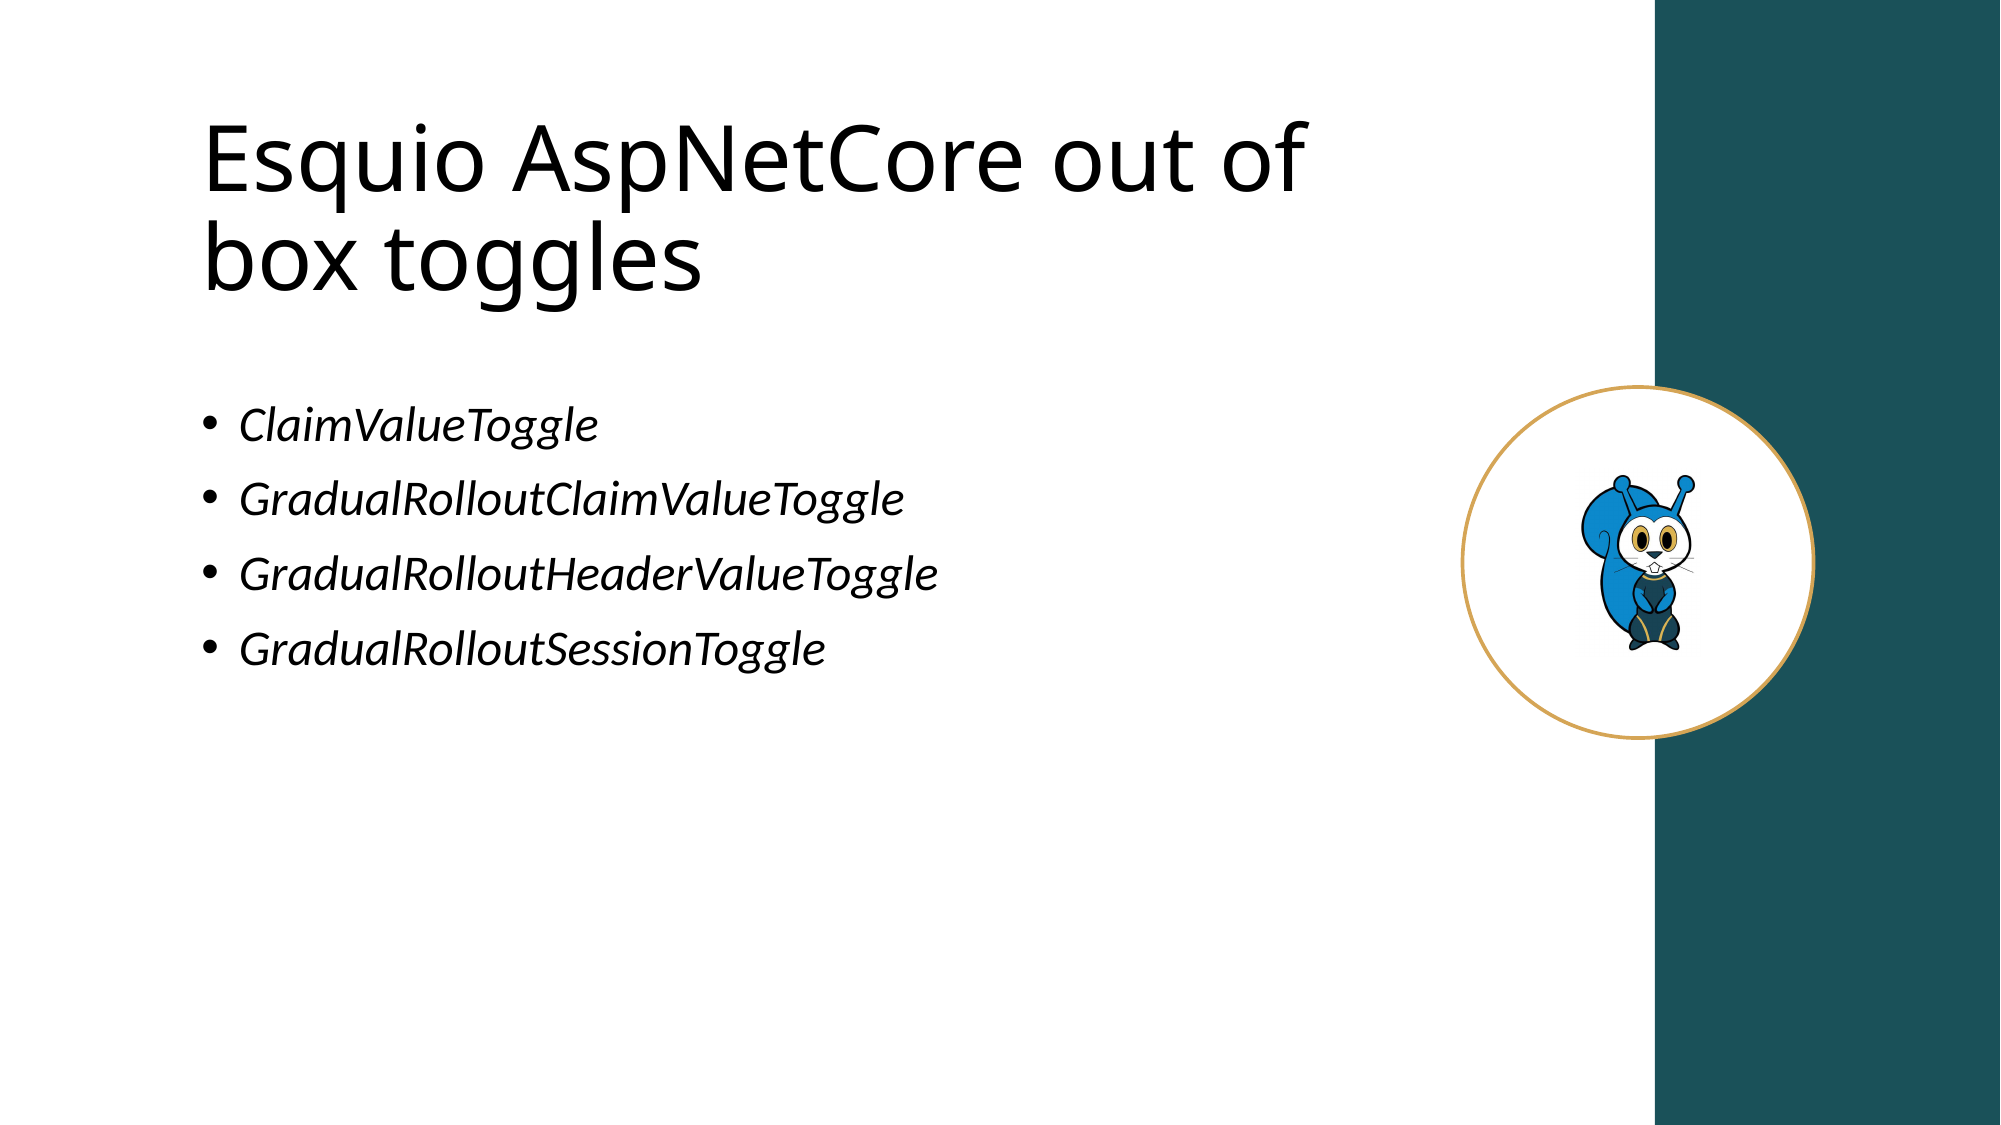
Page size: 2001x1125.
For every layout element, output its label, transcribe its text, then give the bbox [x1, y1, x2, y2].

title Esquio AspNetCore out of box toggles [186, 102, 1413, 321]
list ClaimValueToggle GradualRolloutClaimValueToggle GradualRolloutHeaderValueToggle GradualRolloutSessionToggle [186, 287, 1248, 854]
picture [1575, 468, 1701, 657]
text_box [1461, 385, 1815, 740]
text_box [1654, 0, 2000, 1125]
